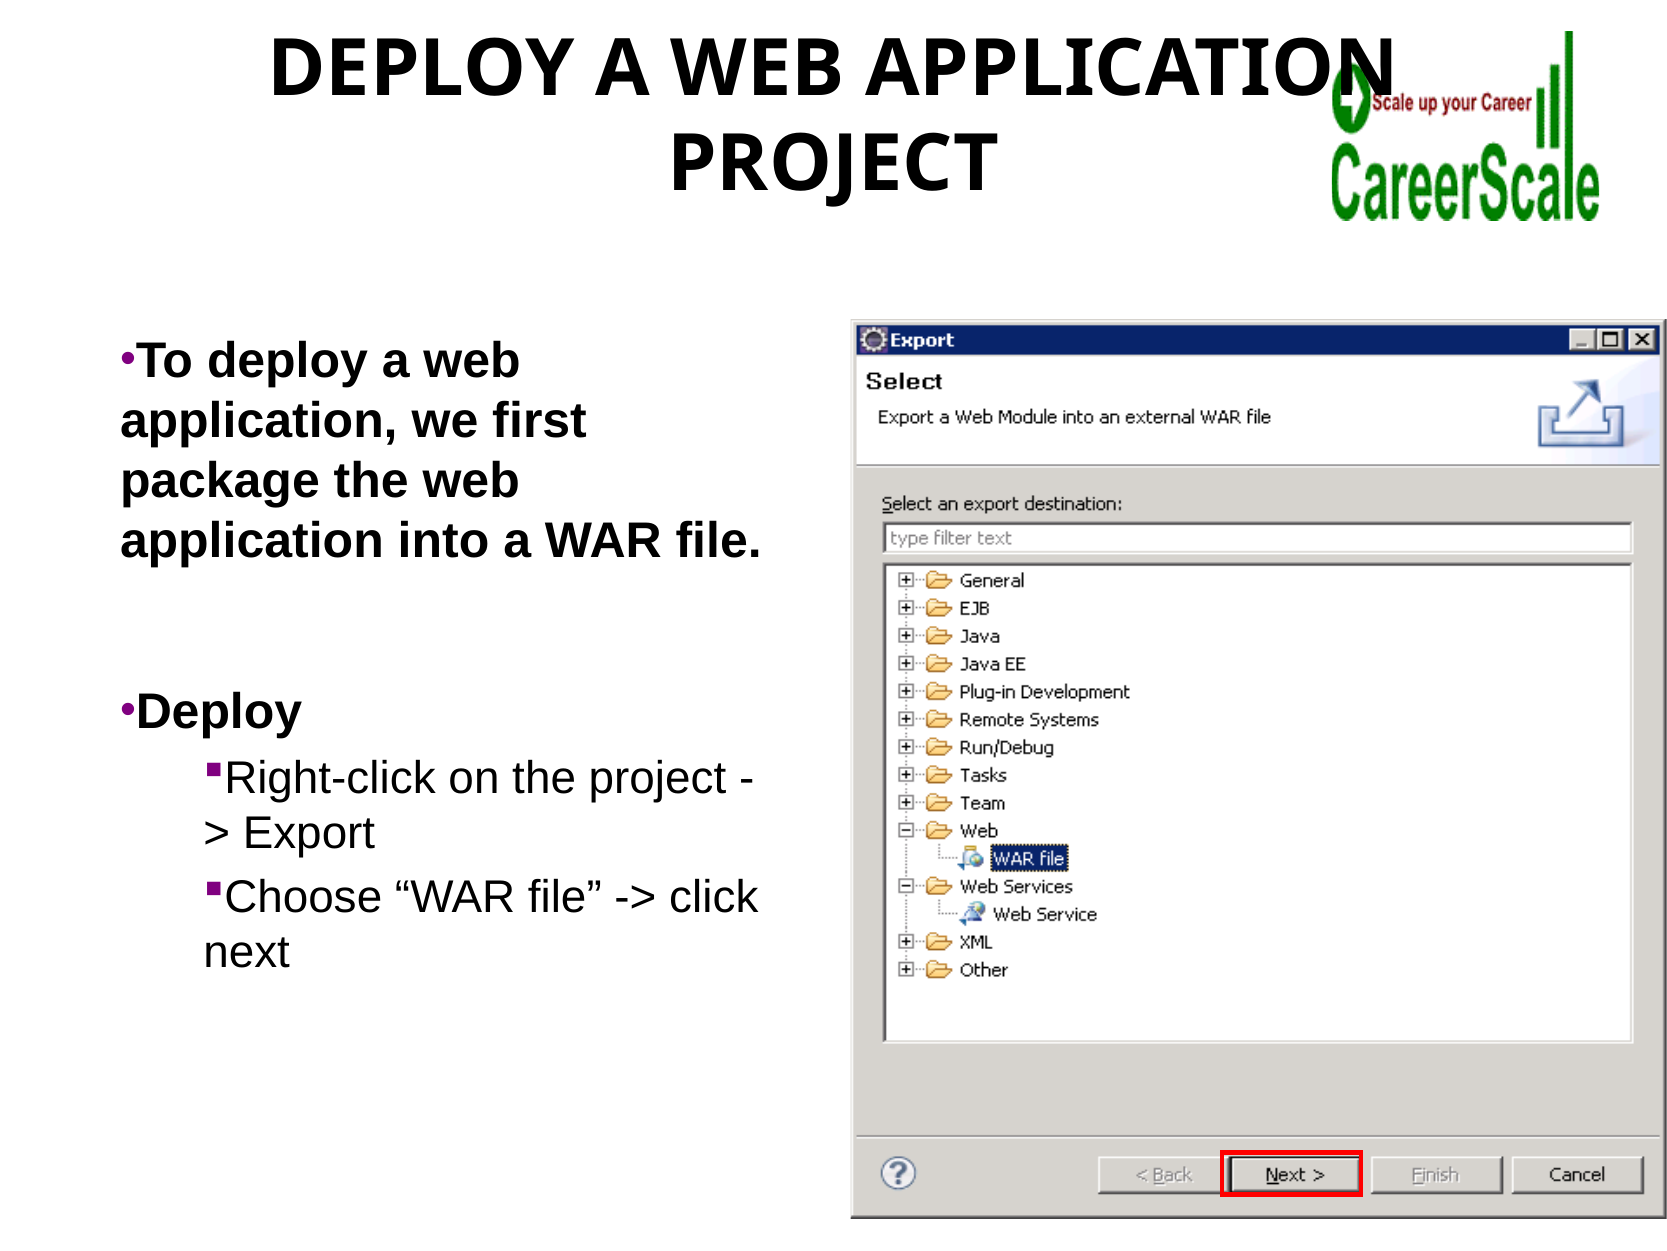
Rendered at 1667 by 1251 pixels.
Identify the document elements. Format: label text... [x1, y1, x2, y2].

slide_number [1194, 1152, 1584, 1226]
title Deploy A Web Application Project [83, 55, 1584, 167]
picture [1331, 31, 1600, 221]
list To deploy a web application, we first package the web application into a WAR file. Deploy Right-click on the project -> Export Choose “WAR file” -> click next [103, 319, 792, 1098]
text_box [850, 319, 1667, 1219]
